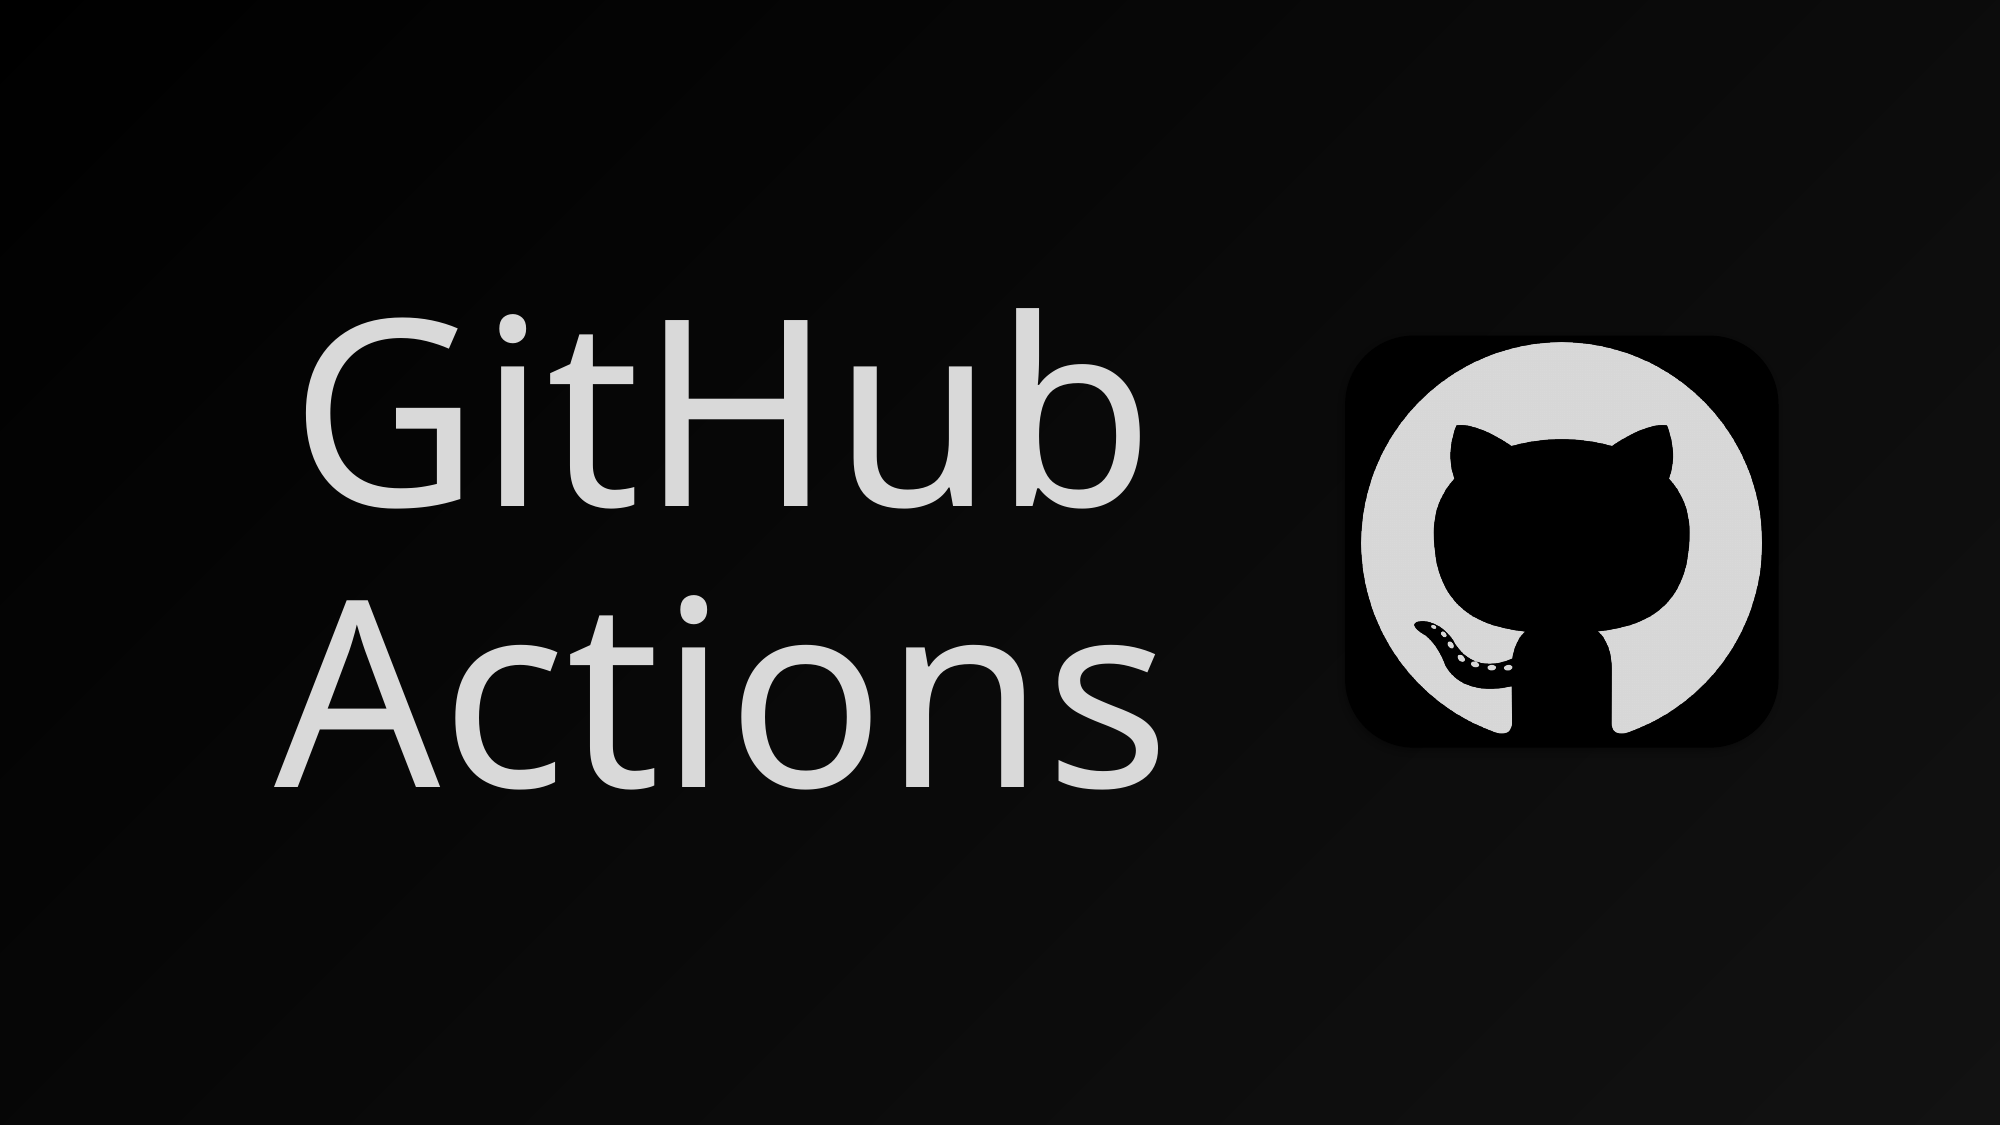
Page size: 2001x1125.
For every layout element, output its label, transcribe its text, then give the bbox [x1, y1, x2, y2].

title GitHub Actions [245, 273, 1200, 852]
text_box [1344, 335, 1779, 749]
